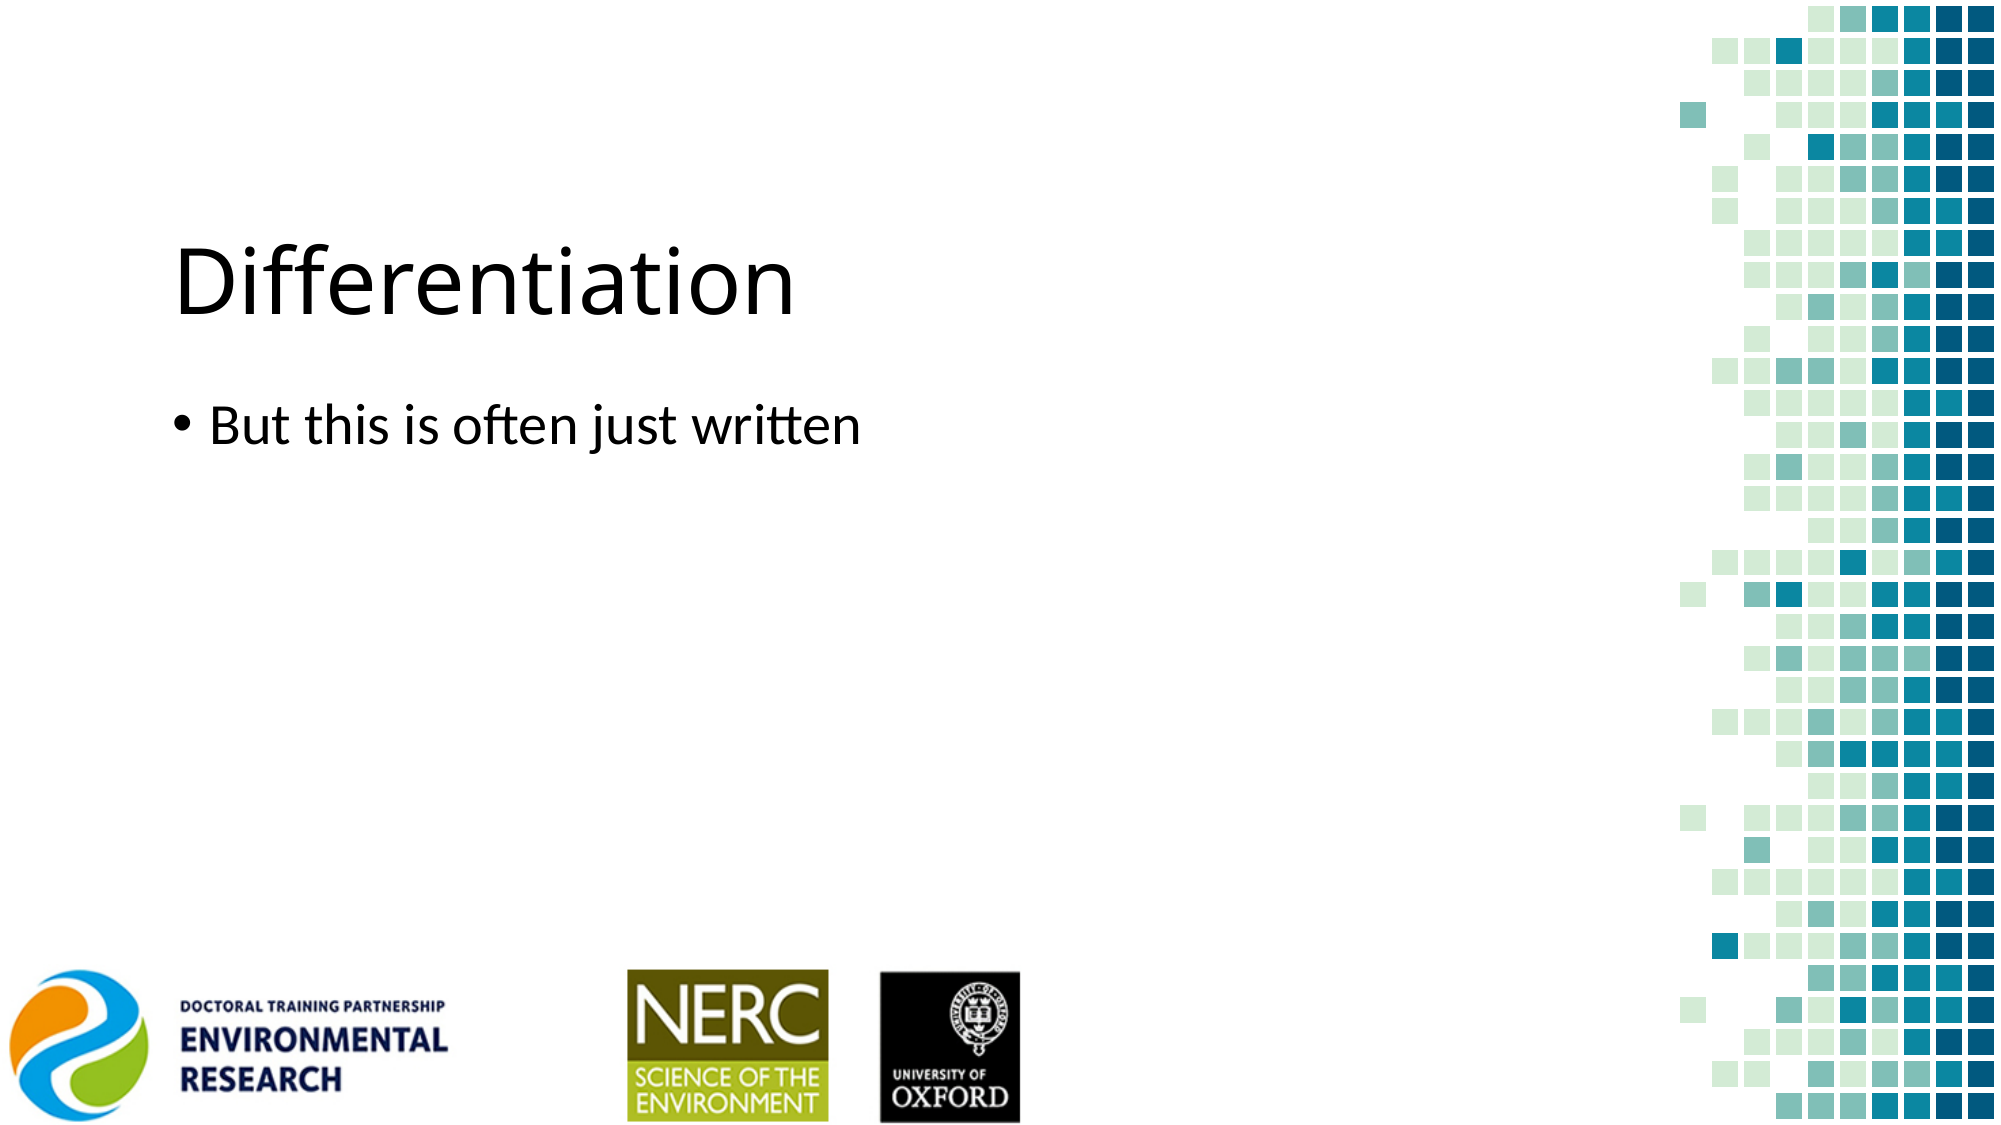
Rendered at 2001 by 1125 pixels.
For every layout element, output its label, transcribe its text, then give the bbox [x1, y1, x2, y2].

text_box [0, 964, 1676, 1125]
title Differentiation [157, 161, 1636, 350]
